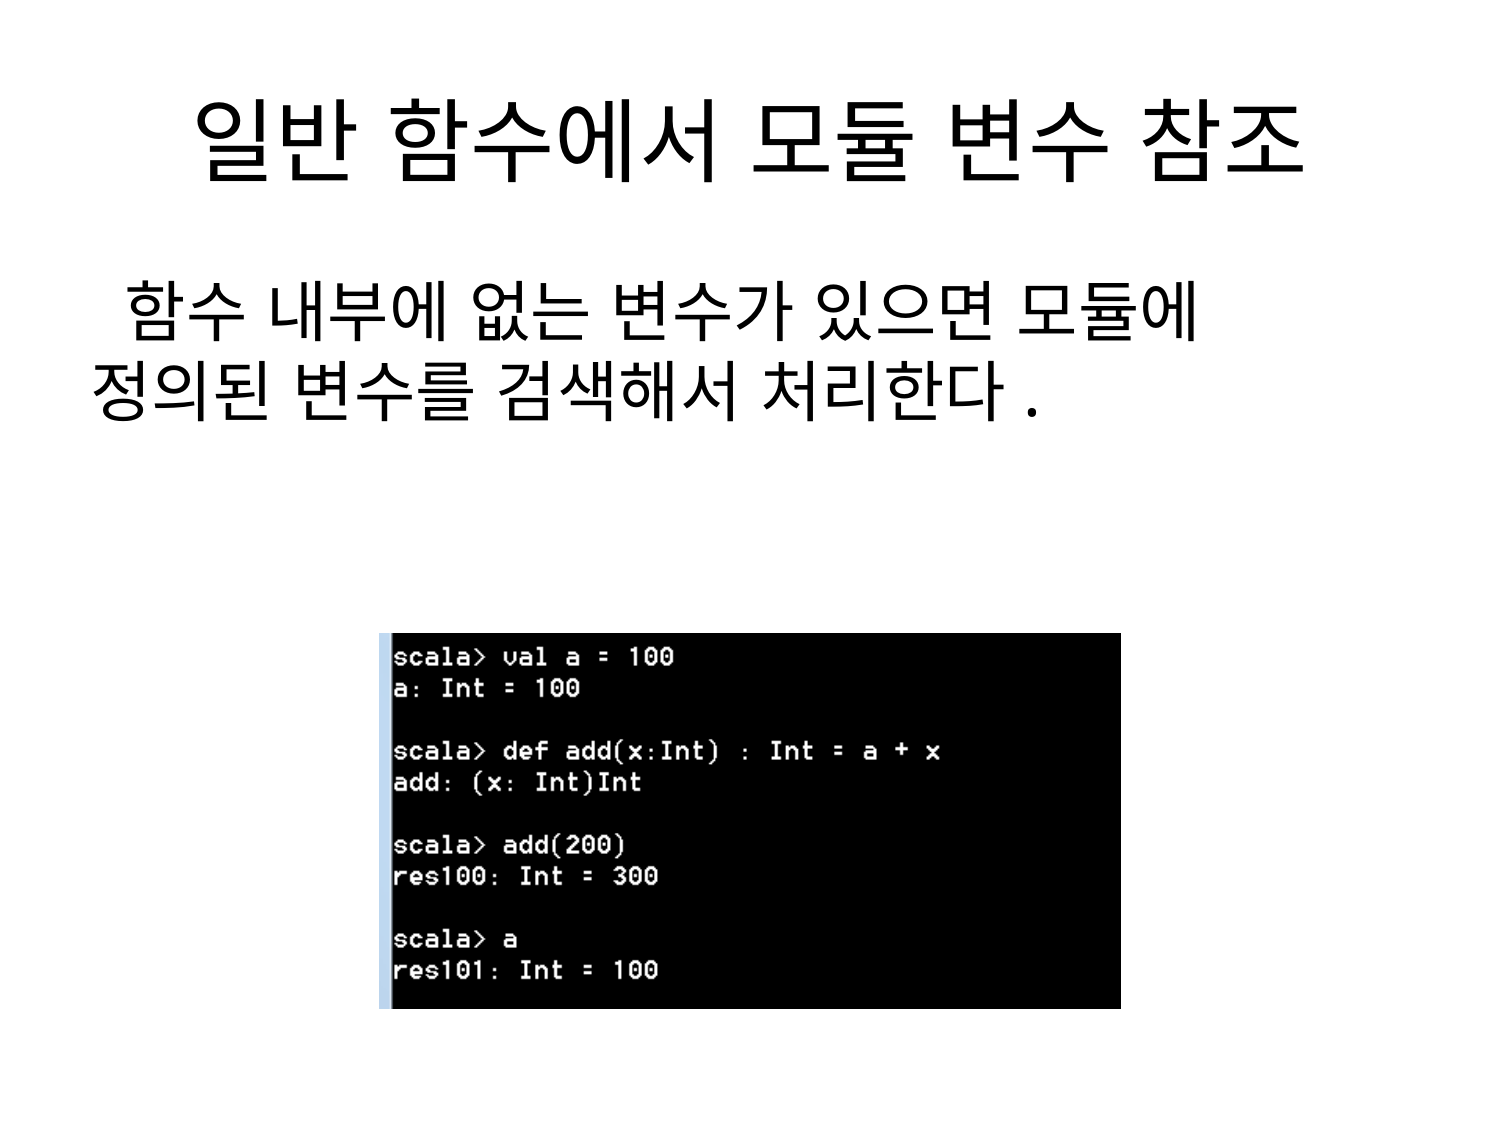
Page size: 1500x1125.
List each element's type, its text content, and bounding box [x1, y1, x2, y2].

picture [379, 633, 1121, 1009]
title 일반 함수에서 모듈 변수 참조 [75, 45, 1425, 233]
list 함수 내부에 없는 변수가 있으면 모듈에 정의된 변수를 검색해서 처리한다. [75, 262, 1400, 563]
